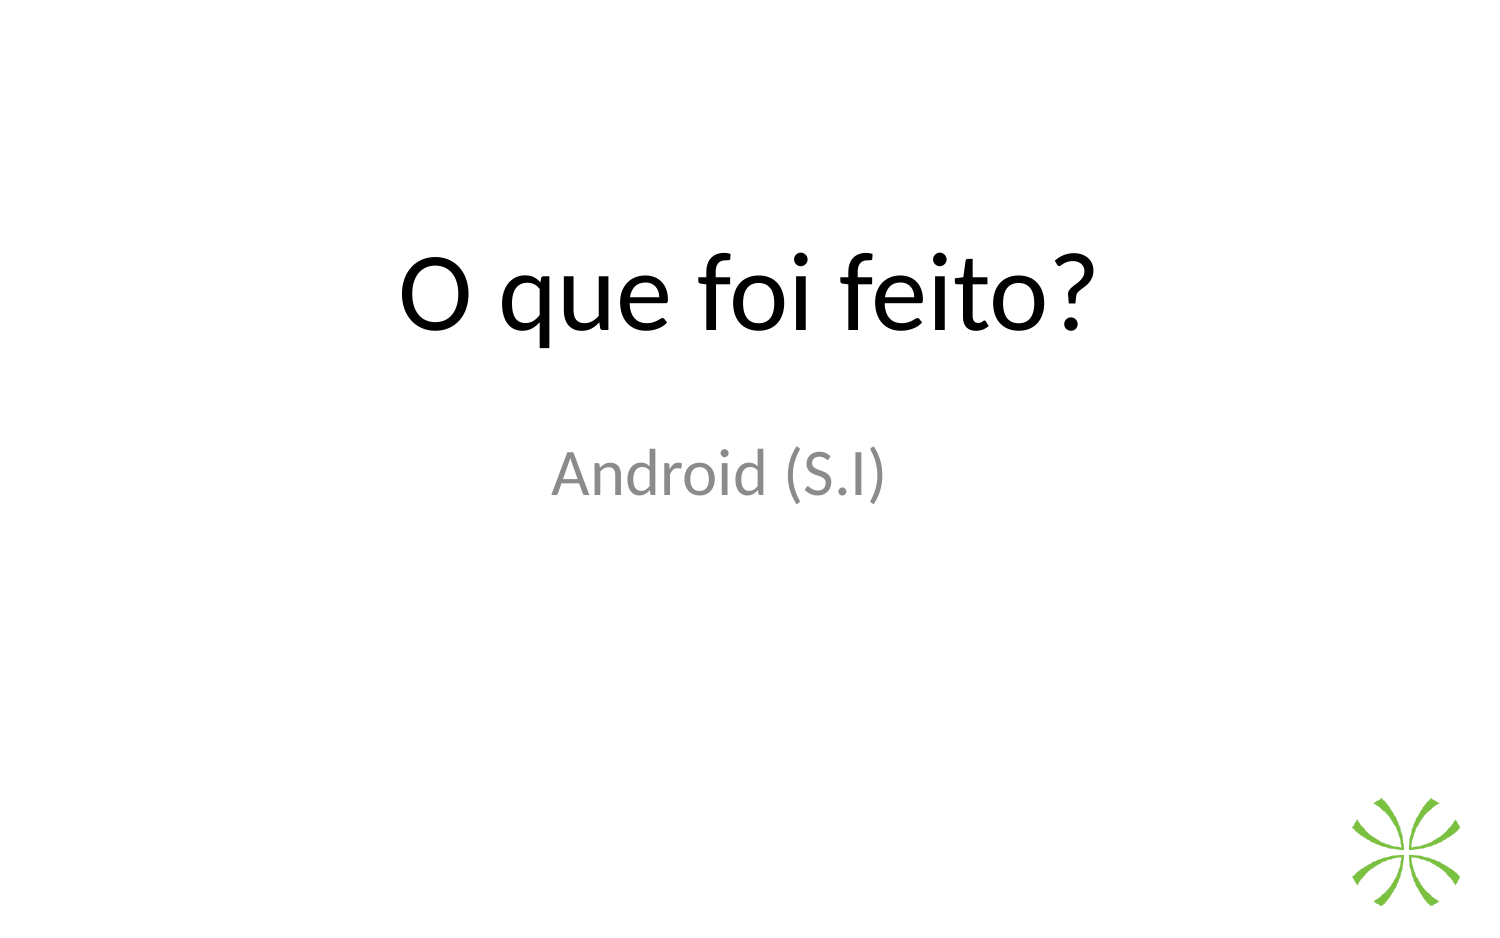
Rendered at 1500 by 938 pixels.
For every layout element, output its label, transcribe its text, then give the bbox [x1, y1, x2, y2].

picture [1352, 798, 1460, 906]
title O que foi feito? [112, 185, 1388, 387]
subtitle Android (S.I) [194, 421, 1245, 662]
